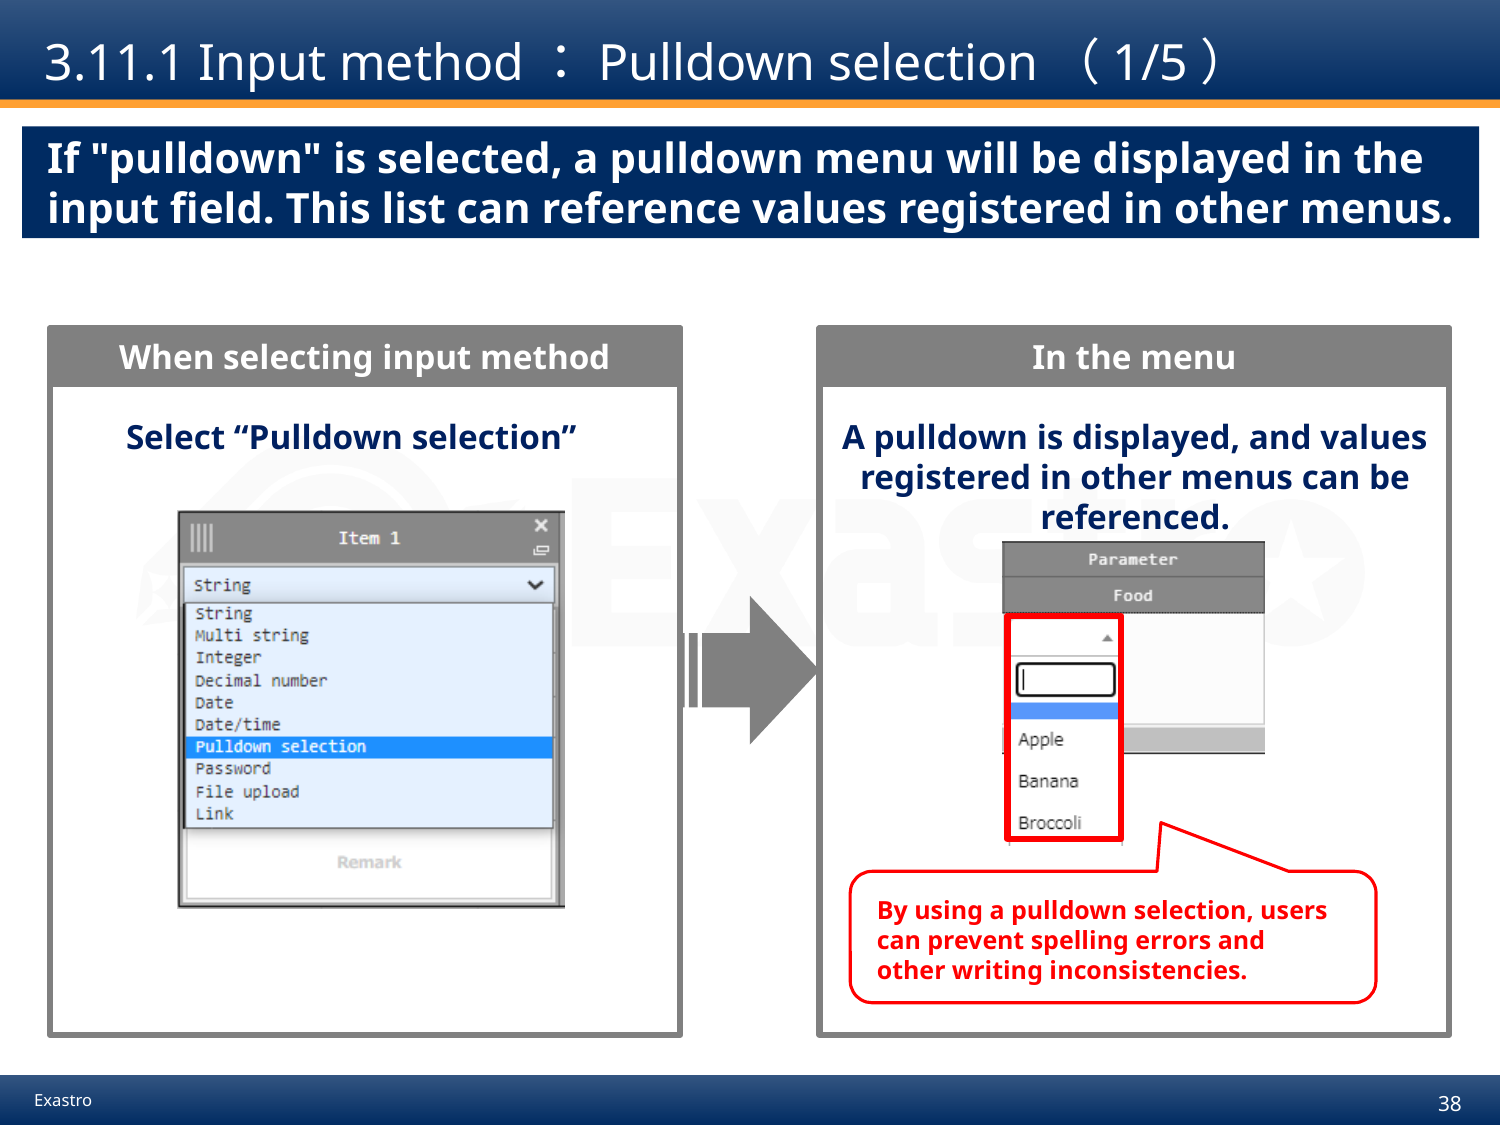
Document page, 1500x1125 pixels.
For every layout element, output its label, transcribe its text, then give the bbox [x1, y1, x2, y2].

picture [0, 0, 1500, 1125]
text_box [819, 384, 1450, 408]
title 3.11.1 Input method：Pulldown selection（1/5） [29, 19, 1471, 96]
text_box [680, 633, 685, 708]
text_box [688, 633, 698, 708]
text_box By using a pulldown selection, users can prevent spelling errors and other writing inconsistencies. [862, 887, 1353, 992]
text_box [819, 544, 1450, 1035]
text_box A pulldown is displayed, and values registered in other menus can be referenced. [819, 408, 1451, 544]
text_box [50, 384, 681, 1035]
text_box When selecting input method [50, 328, 681, 384]
text_box Select “Pulldown selection” [62, 408, 641, 464]
text_box If "pulldown" is selected, a pulldown menu will be displayed in the input field. This list can reference values registered in other menus. [22, 126, 1480, 239]
text_box In the menu [819, 328, 1450, 384]
text_box [702, 595, 819, 745]
text_box [850, 854, 1377, 1003]
